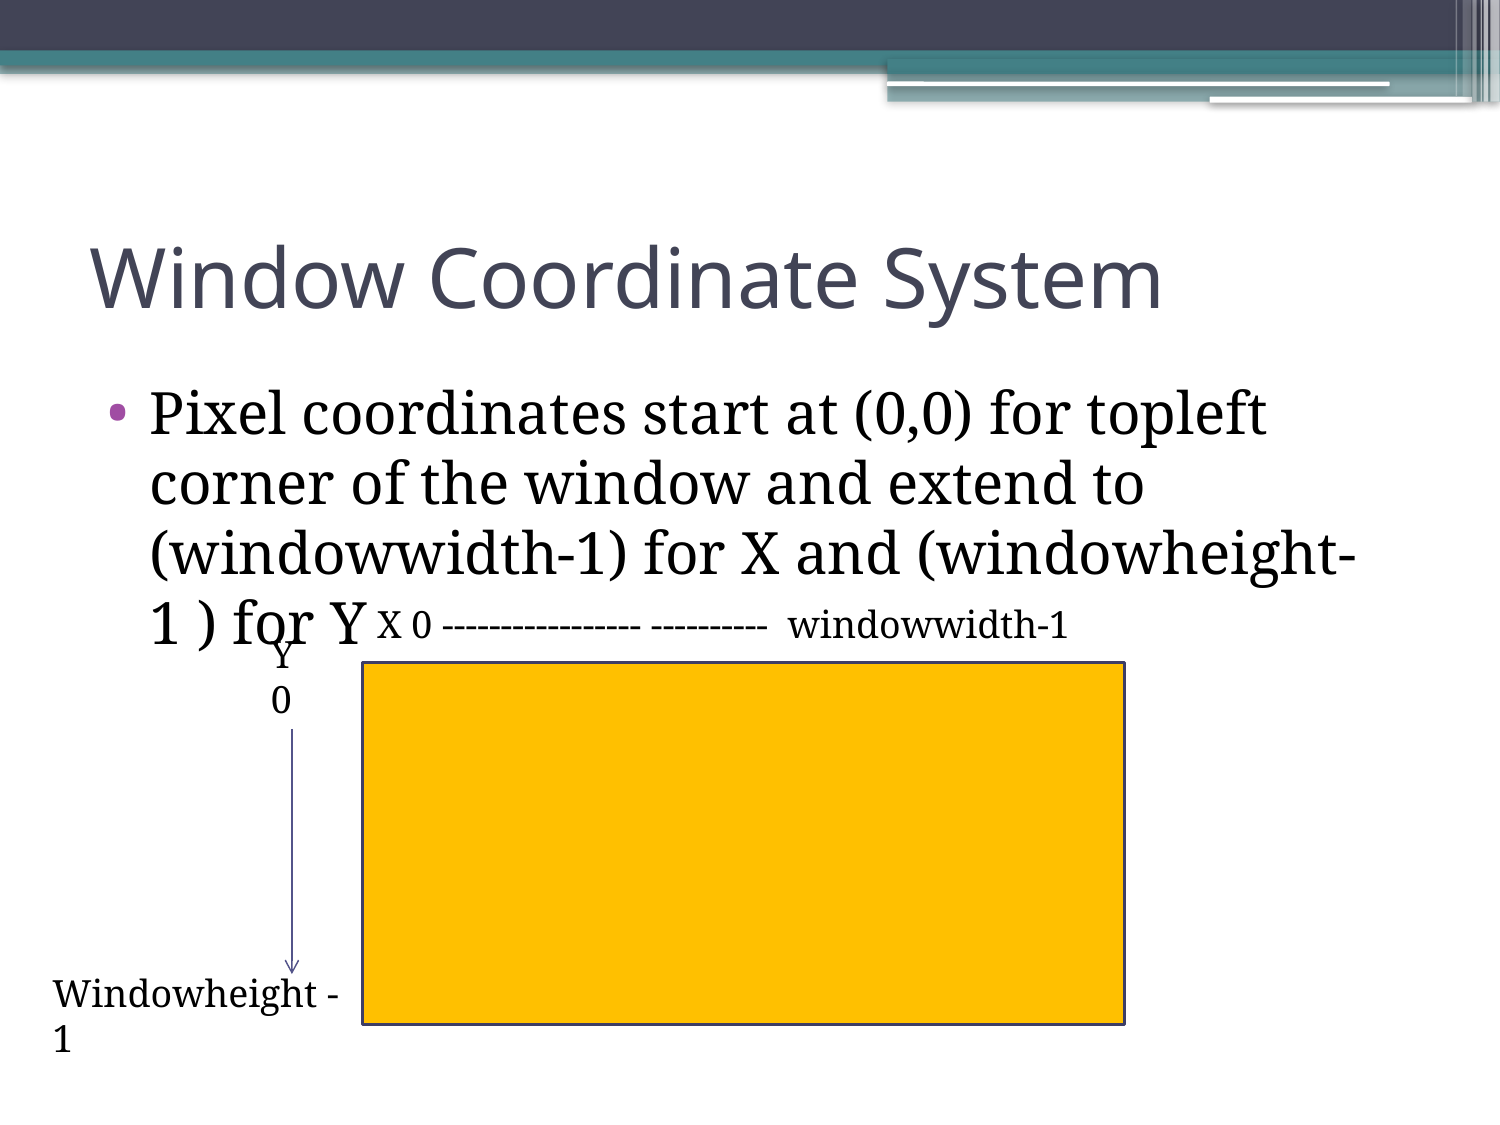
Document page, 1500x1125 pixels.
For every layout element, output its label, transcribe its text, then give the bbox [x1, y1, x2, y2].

text_box Y 0 [256, 624, 328, 729]
text_box X 0 ----------------- ---------- windowwidth-1 [362, 593, 1125, 654]
text_box [361, 661, 1126, 1026]
title Window Coordinate System [75, 187, 1425, 363]
list Pixel coordinates start at (0,0) for topleft corner of the window and extend to (windowwidth-1) for X and (windowheight-1 ) for Y [75, 368, 1425, 613]
text_box Windowheight - 1 [37, 962, 363, 1068]
